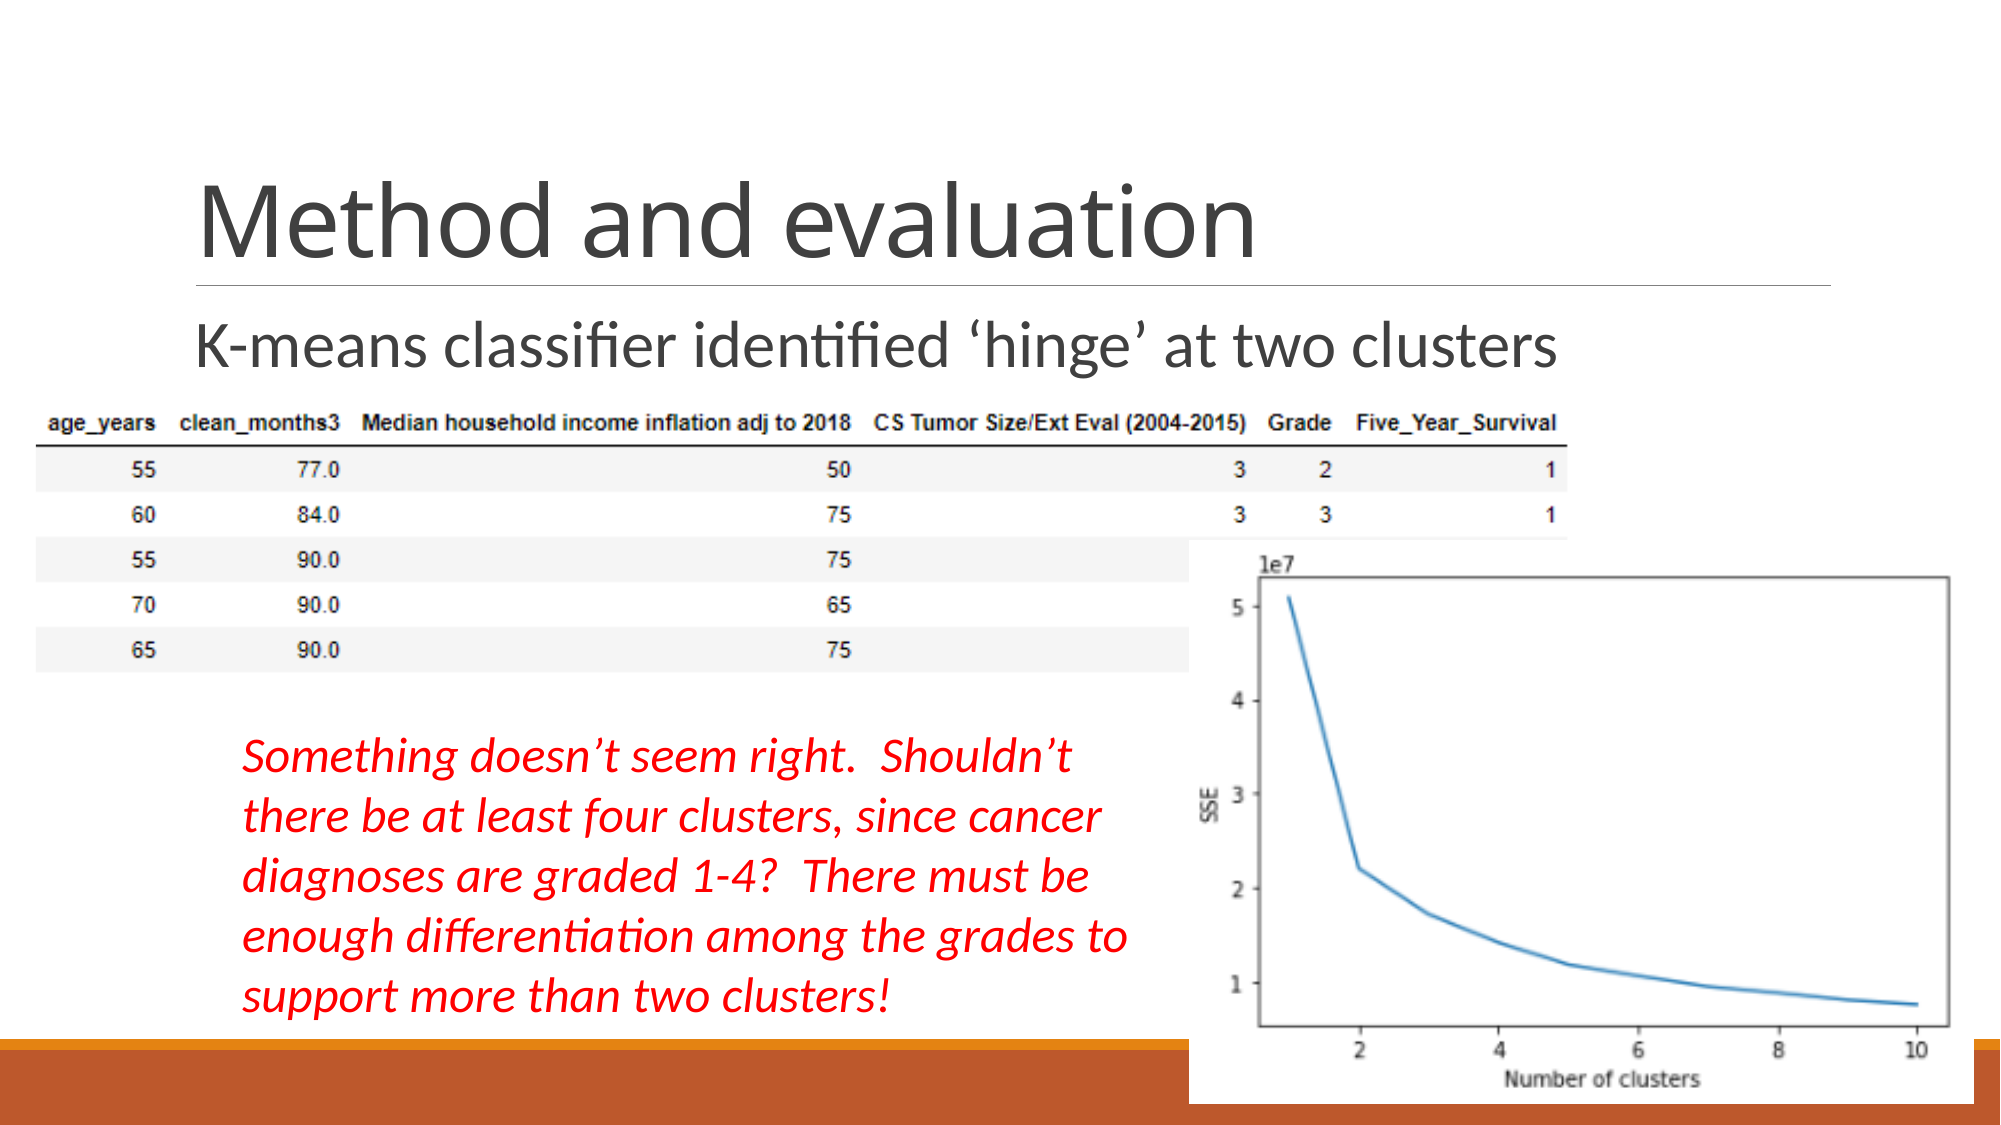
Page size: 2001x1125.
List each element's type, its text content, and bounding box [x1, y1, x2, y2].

title Method and evaluation [180, 47, 1830, 285]
text_box Something doesn’t seem right. Shouldn’t there be at least four clusters, since cancer diagnoses are graded 1-4? There must be enough differentiation among the grades to support more than two clusters! [227, 714, 1186, 1030]
list K-means classifier identified ‘hinge’ at two clusters [180, 302, 1830, 537]
picture [35, 394, 1975, 1104]
list K-means classifier identified ‘hinge’ at two clusters [180, 697, 1186, 963]
